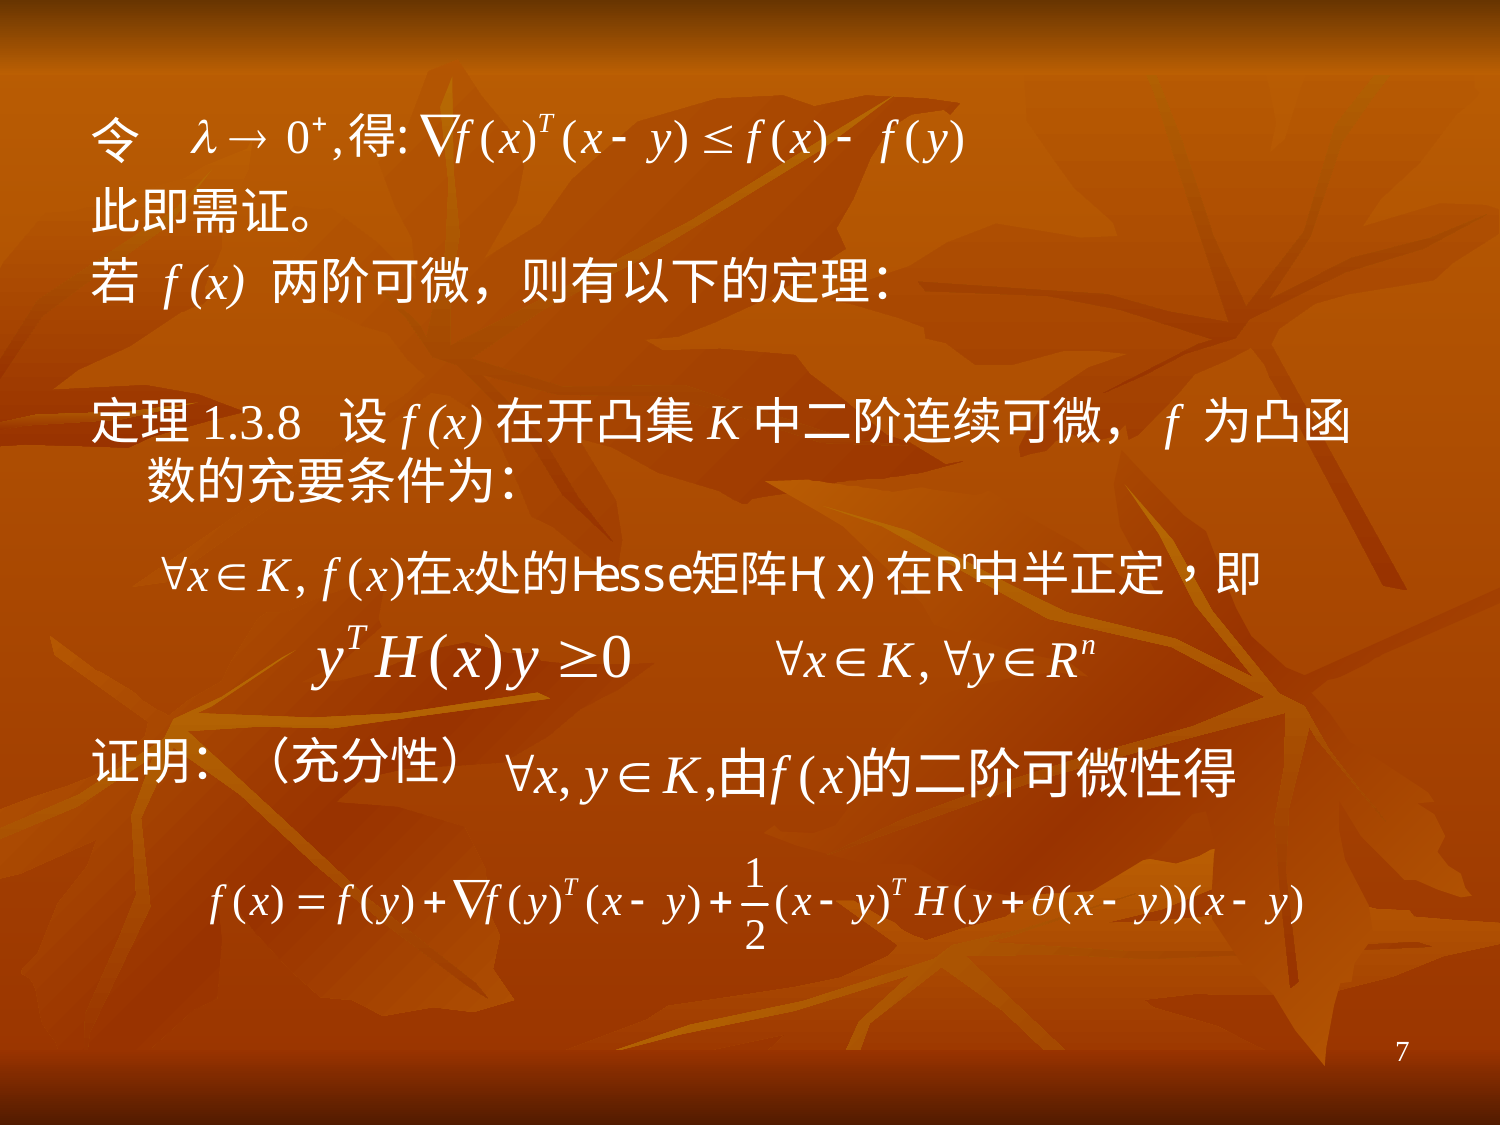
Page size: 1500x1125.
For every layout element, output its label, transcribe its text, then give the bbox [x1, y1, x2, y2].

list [182, 101, 975, 174]
slide_number 7 [1074, 1025, 1425, 1100]
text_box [761, 621, 1105, 699]
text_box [194, 845, 1311, 960]
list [147, 538, 1270, 612]
list 令 此即需证。 若 f (x) 两阶可微，则有以下的定理： 定理1.3.8 设f (x)在开凸集K中二阶连续可微，f 为凸函数的充要条件为： 证明：（充分性） [75, 101, 1376, 1000]
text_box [300, 609, 644, 704]
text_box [489, 739, 1247, 817]
